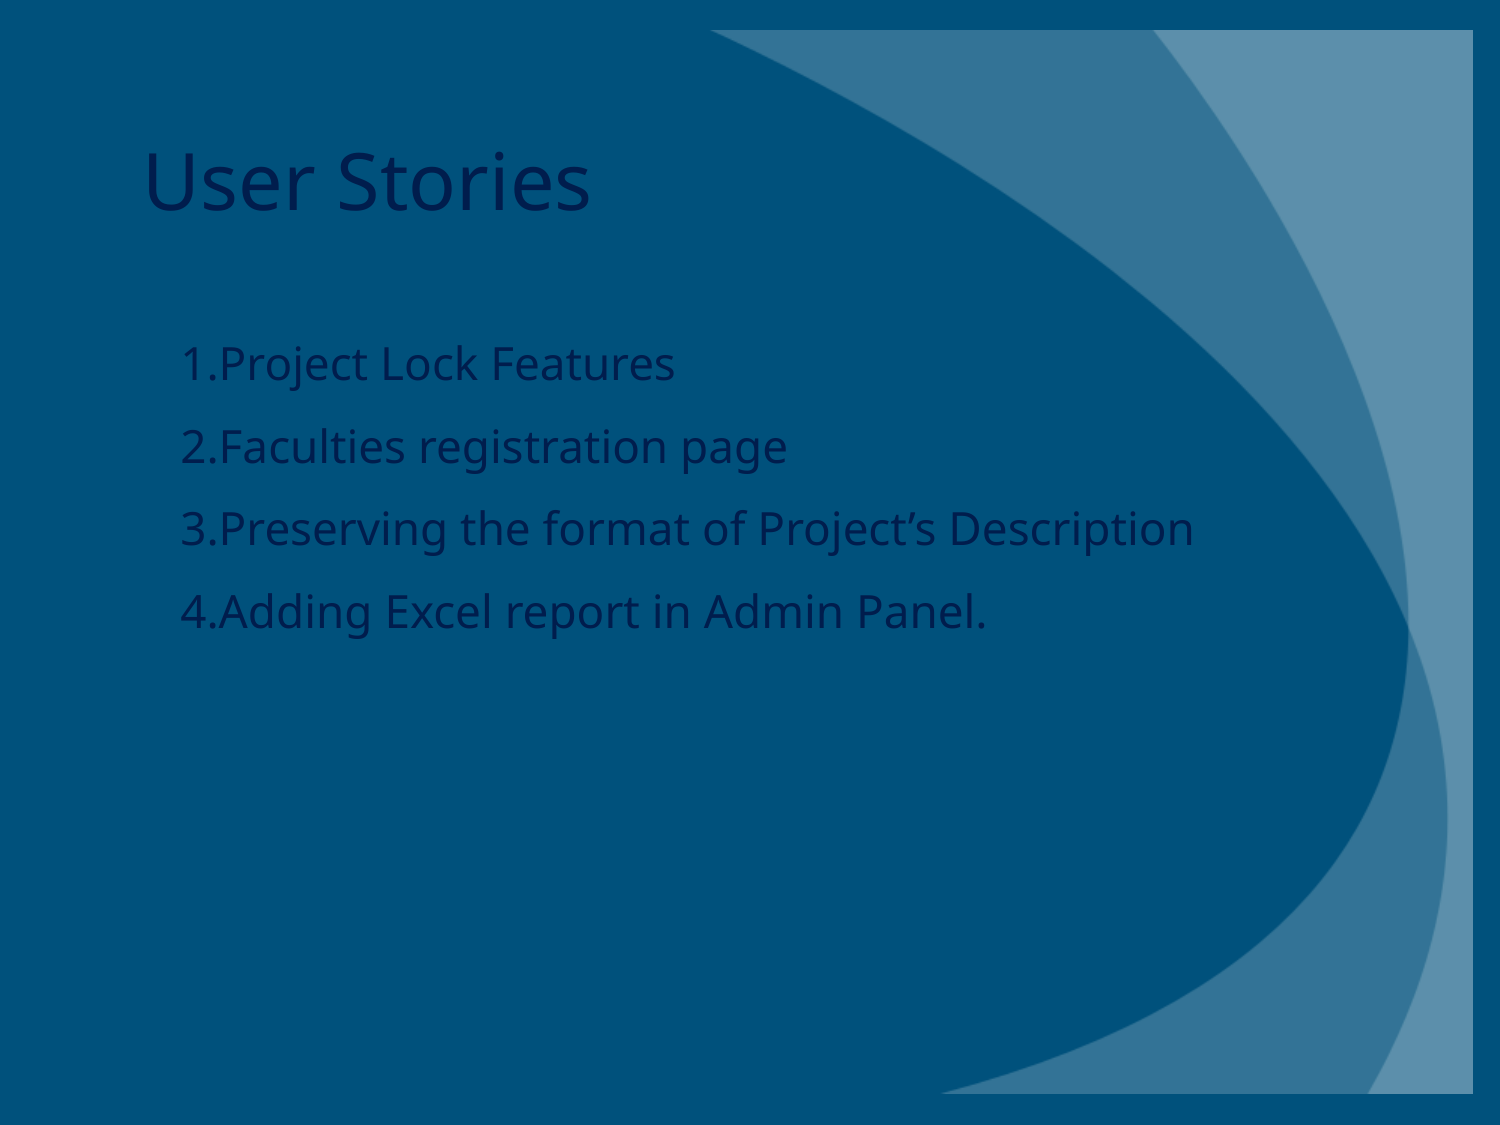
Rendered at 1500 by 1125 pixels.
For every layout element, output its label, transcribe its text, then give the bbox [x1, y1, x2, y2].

picture [715, 31, 1472, 1093]
title User Stories [127, 62, 1372, 234]
list Project Lock Features Faculties registration page Preserving the format of Project’s Description Adding Excel report in Admin Panel. [127, 299, 1372, 991]
